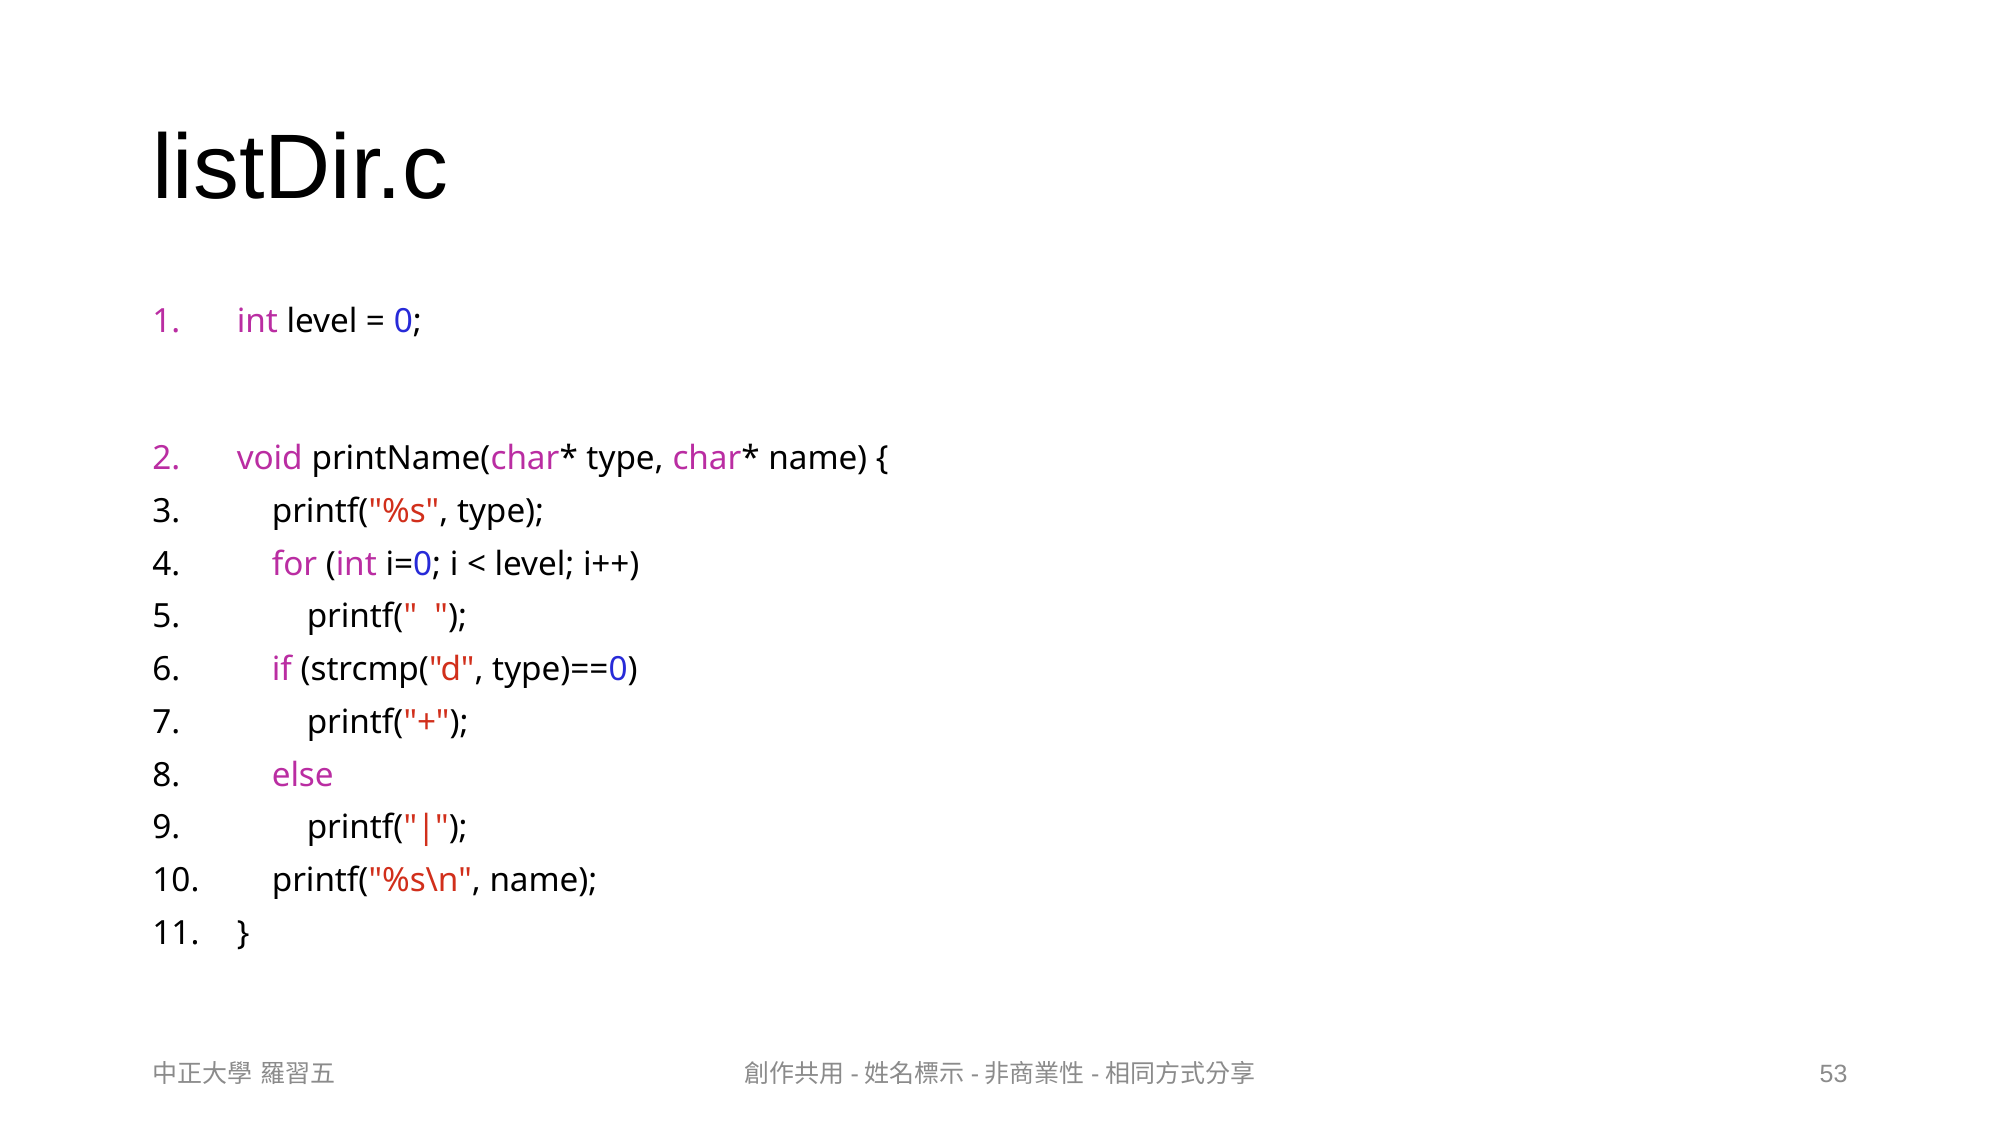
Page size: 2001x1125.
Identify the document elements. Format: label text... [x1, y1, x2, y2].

text_box int level = 0; void printName(char* type, char* name) { printf("%s", type); for (int i=0; i < level; i++) printf(" "); if (strcmp("d", type)==0) printf("+"); else printf("|"); printf("%s\n", name); } [137, 299, 1863, 1014]
text_box listDir.c [137, 59, 1863, 278]
slide_number 53 [1412, 1042, 1863, 1103]
footer 創作共用-姓名標示-非商業性-相同方式分享 [662, 1042, 1338, 1103]
slide_number 中正大學 羅習五 [137, 1042, 588, 1103]
